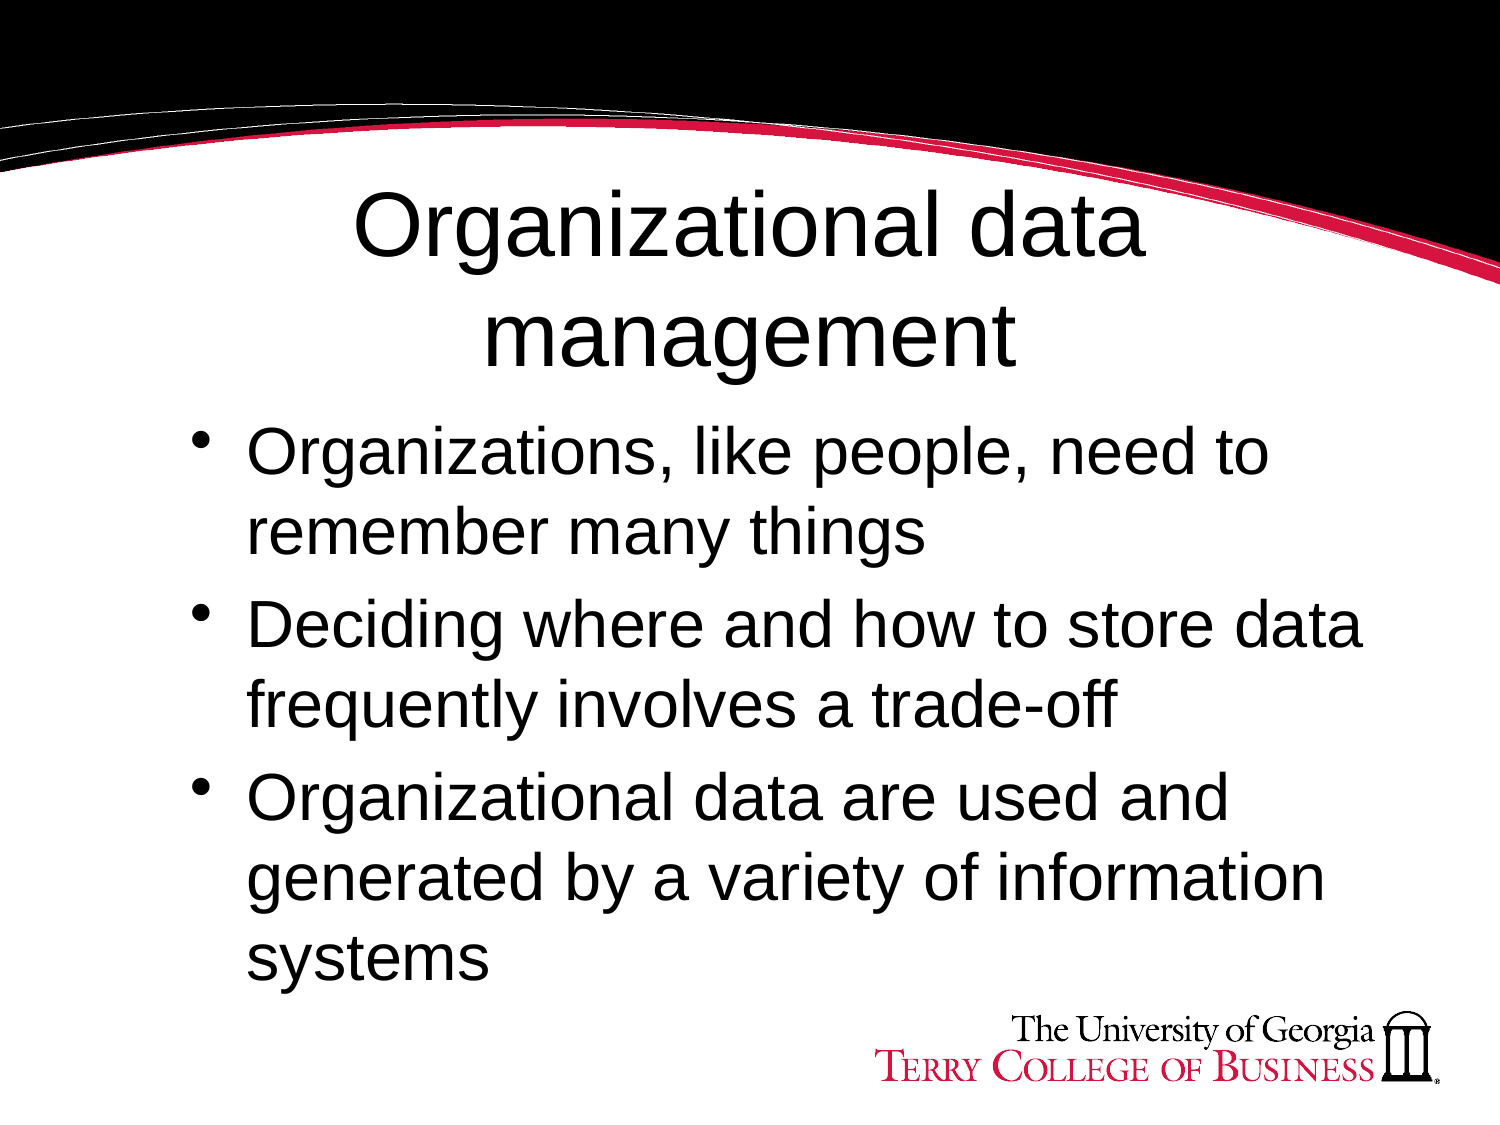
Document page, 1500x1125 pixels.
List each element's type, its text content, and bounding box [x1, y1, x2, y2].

picture [0, 0, 1500, 286]
title Organizational data management [75, 162, 1425, 388]
list Organizations, like people, need to remember many things Deciding where and how to store data frequently involves a trade-off Organizational data are used and generated by a variety of information systems [174, 399, 1450, 1013]
picture [875, 1013, 1440, 1084]
